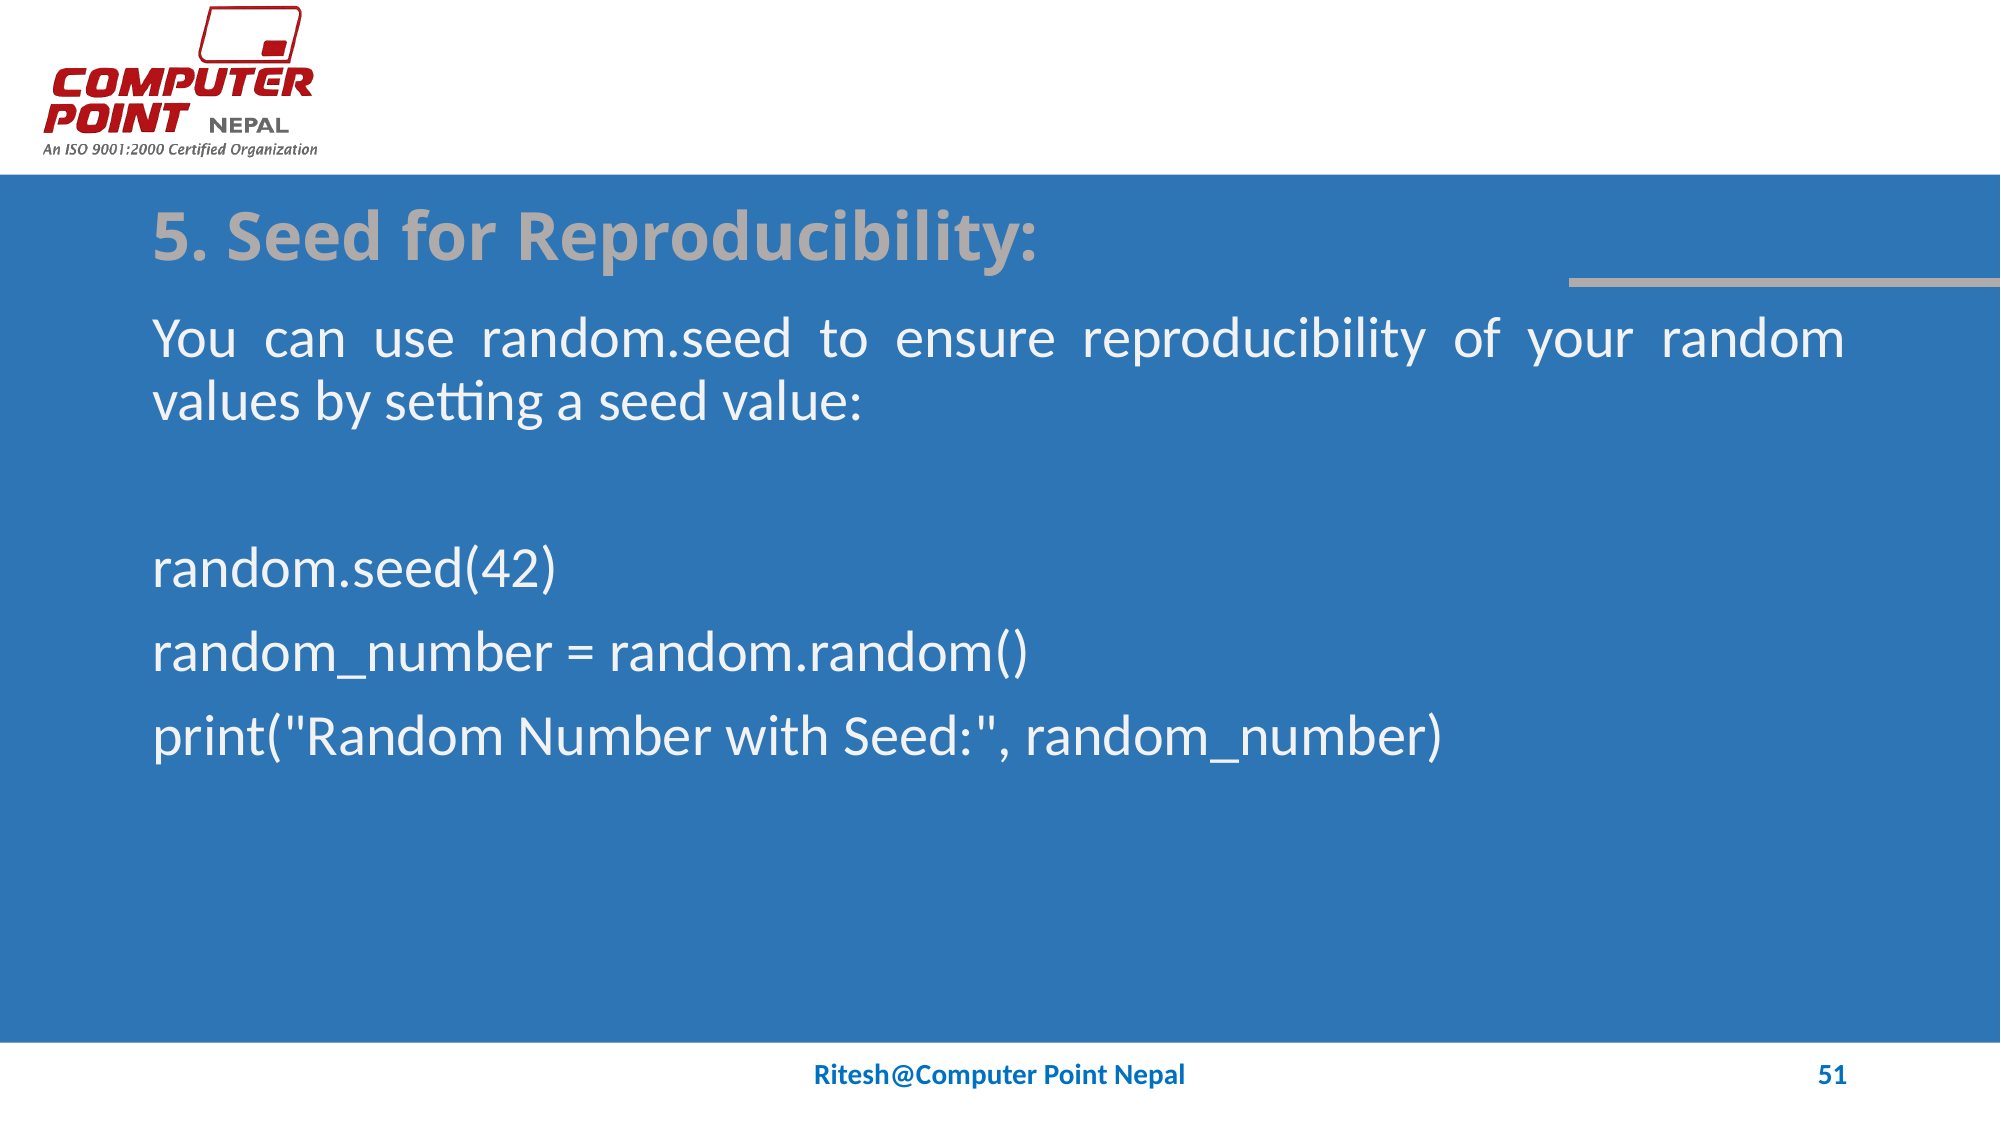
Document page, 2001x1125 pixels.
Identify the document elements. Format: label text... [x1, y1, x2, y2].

list You can use random.seed to ensure reproducibility of your random values by setting a seed value: random.seed(42) random_number = random.random() print("Random Number with Seed:", random_number) [137, 299, 1863, 1014]
picture [33, 0, 332, 166]
slide_number 51 [1412, 1042, 1863, 1103]
footer Ritesh@Computer Point Nepal [662, 1042, 1338, 1103]
title 5. Seed for Reproducibility: [137, 195, 1863, 283]
